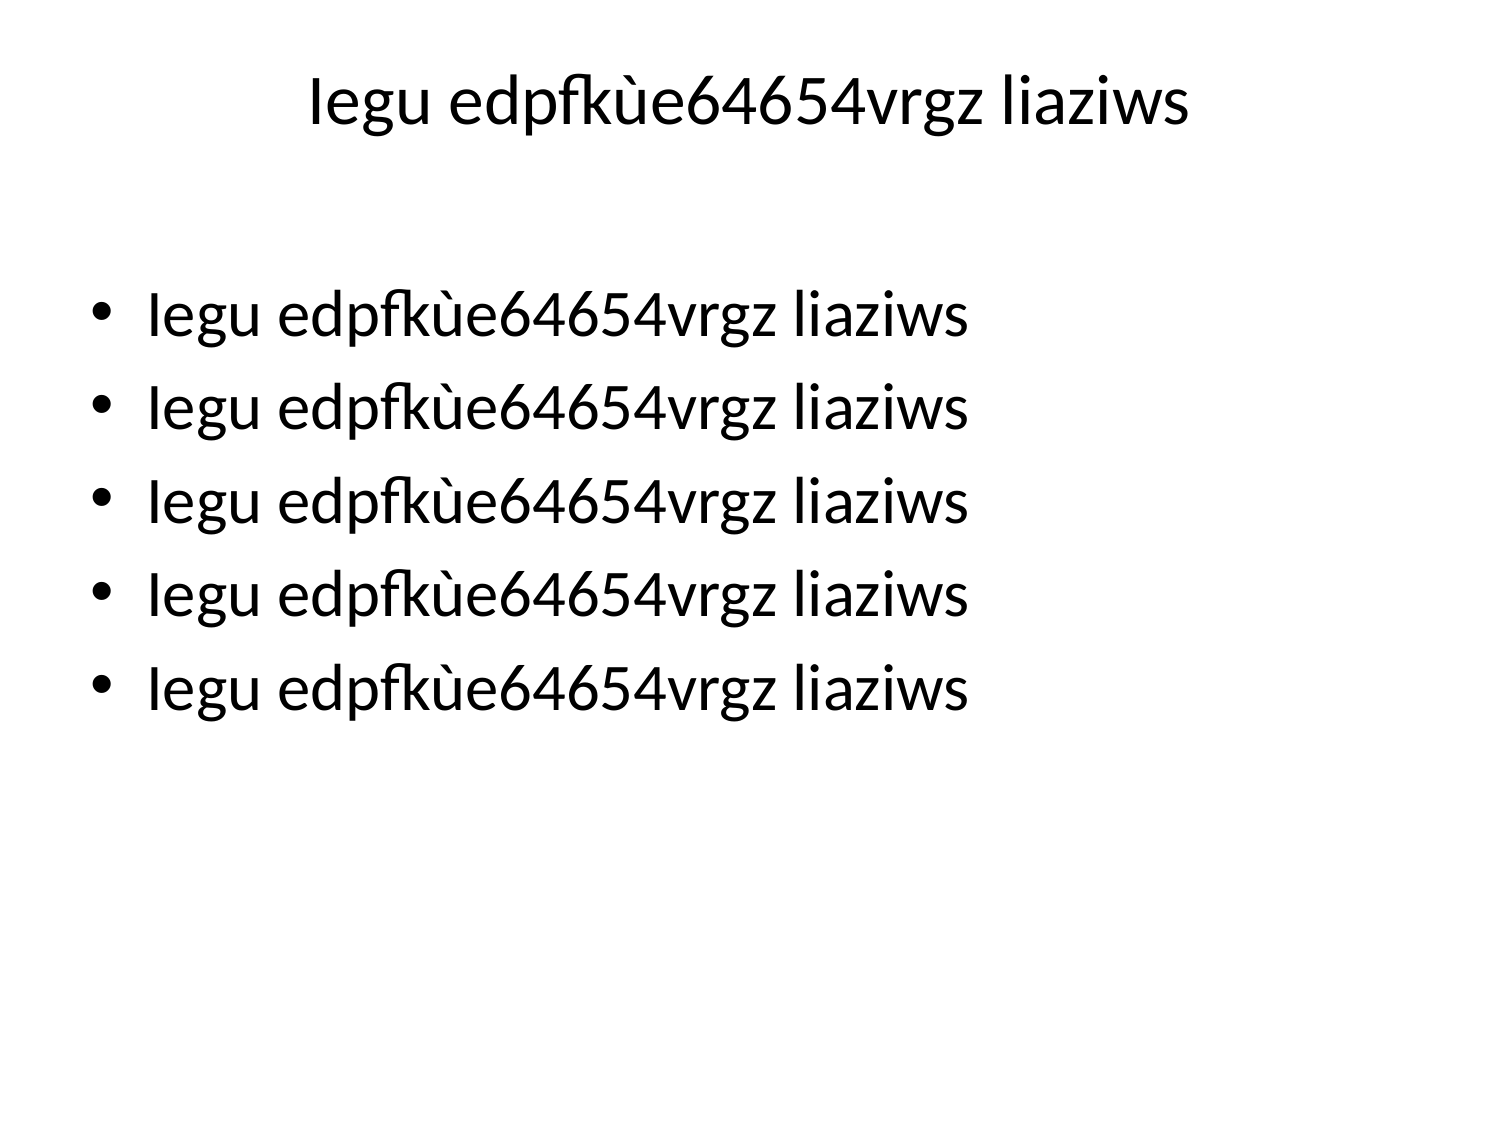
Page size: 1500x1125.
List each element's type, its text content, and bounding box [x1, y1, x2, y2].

title Iegu edpfkùe64654vrgz liaziws [75, 45, 1425, 233]
list Iegu edpfkùe64654vrgz liaziws Iegu edpfkùe64654vrgz liaziws Iegu edpfkùe64654vrgz liaziws Iegu edpfkùe64654vrgz liaziws Iegu edpfkùe64654vrgz liaziws [75, 262, 1425, 1005]
